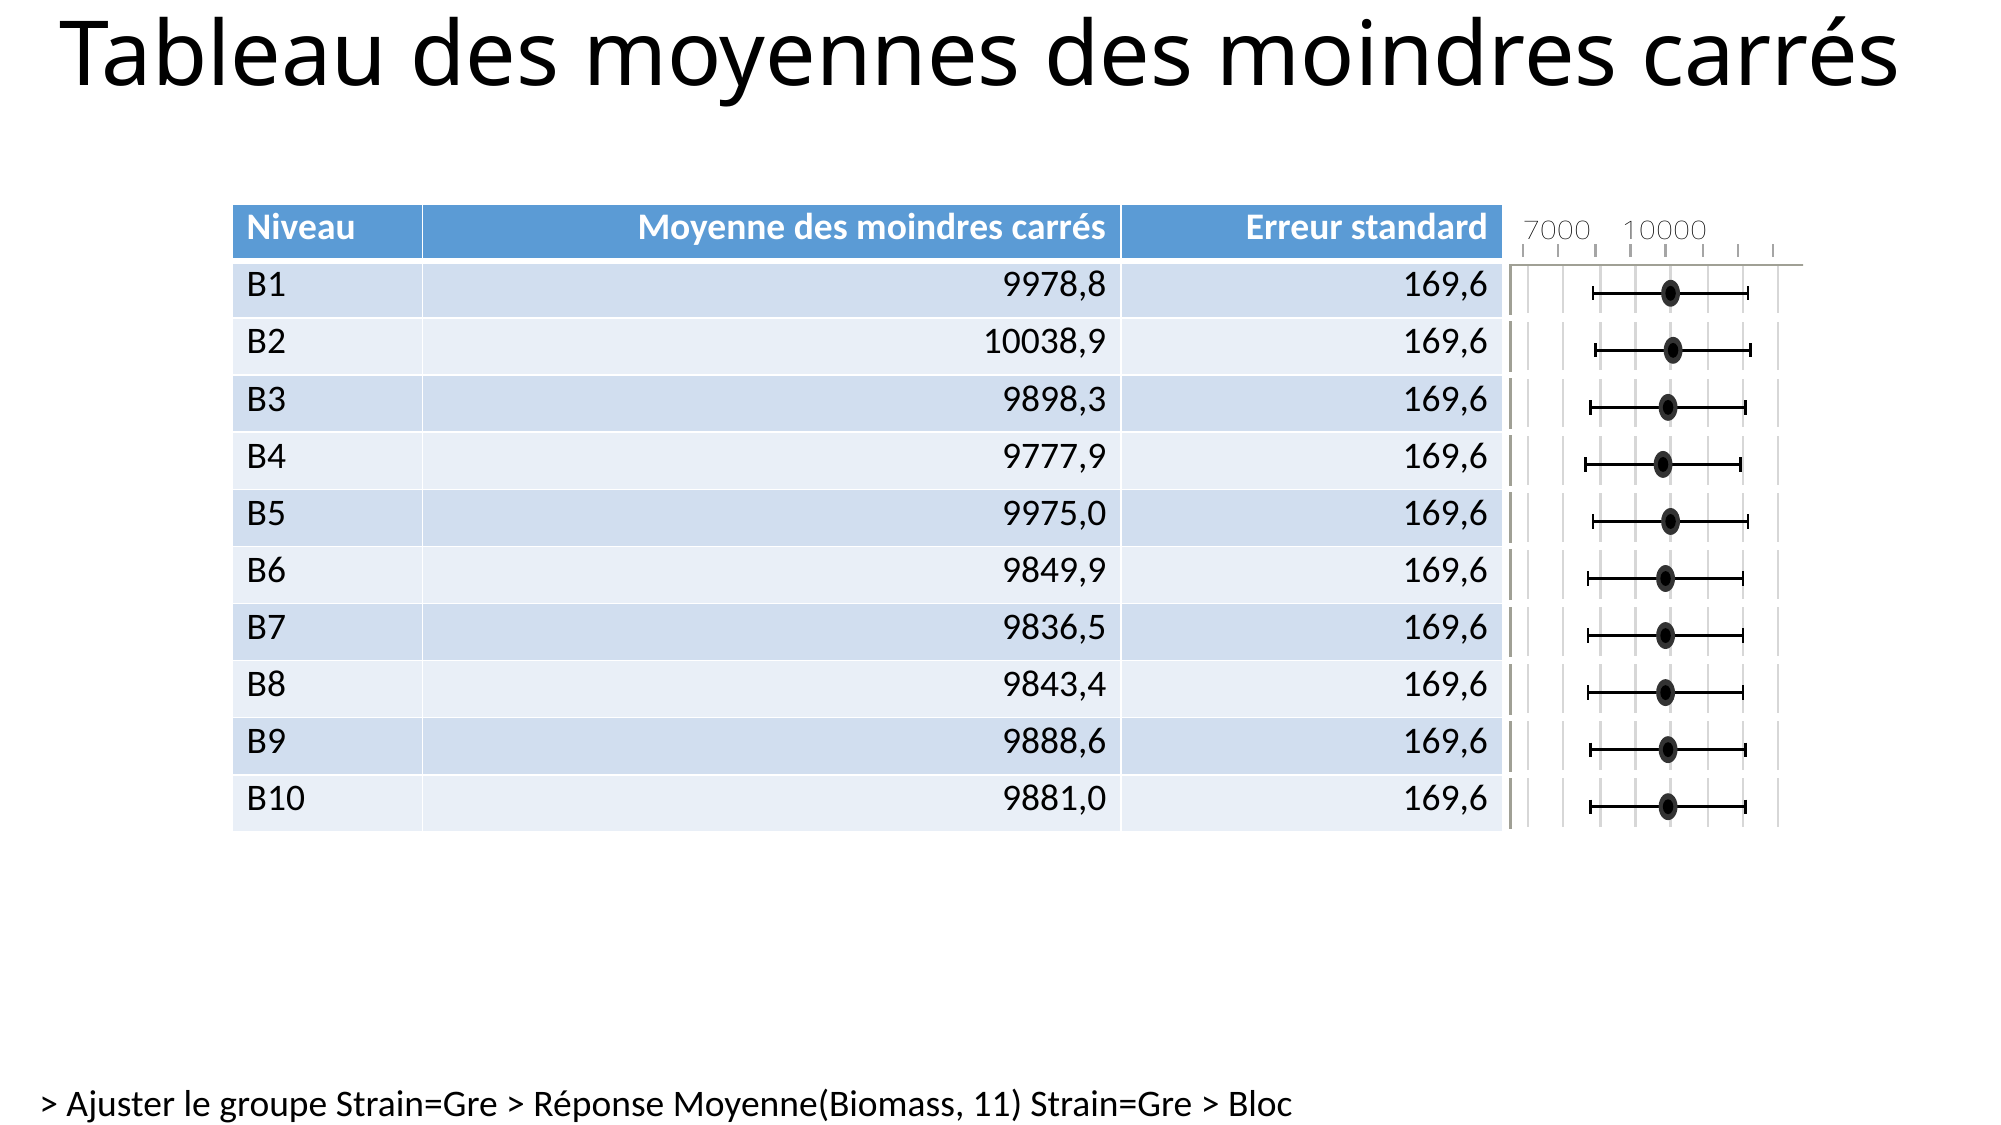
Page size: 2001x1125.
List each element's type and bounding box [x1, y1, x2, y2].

table_cell [423, 490, 1120, 546]
table_cell [423, 776, 1120, 831]
table_header [1504, 205, 1805, 258]
table_cell [1122, 264, 1502, 317]
table_cell [233, 319, 422, 374]
table_header [423, 205, 1120, 258]
table_cell [423, 433, 1120, 489]
table_cell [1122, 319, 1502, 374]
table_cell [1122, 376, 1502, 431]
table_cell [1504, 376, 1805, 431]
table_cell [423, 718, 1120, 774]
table_cell [1504, 433, 1805, 489]
table_cell [1122, 776, 1502, 831]
table_cell [423, 604, 1120, 660]
table_cell [1504, 604, 1805, 660]
table_cell [423, 376, 1120, 431]
table_cell [1504, 264, 1805, 317]
table_cell [1504, 661, 1805, 717]
table_cell [1504, 547, 1805, 603]
table_cell [1122, 604, 1502, 660]
table_cell [233, 490, 422, 546]
table_cell [233, 604, 422, 660]
table_cell [1122, 718, 1502, 774]
table_cell [233, 547, 422, 603]
table_cell [233, 718, 422, 774]
table_cell [1504, 490, 1805, 546]
table_cell [233, 264, 422, 317]
table_cell [1504, 718, 1805, 774]
table_cell [233, 776, 422, 831]
table_cell [233, 433, 422, 489]
table_cell [1122, 661, 1502, 717]
table_cell [1122, 433, 1502, 489]
text_box [39, 1079, 1295, 1125]
table_cell [233, 376, 422, 431]
table_cell [1504, 776, 1805, 831]
table_cell [1504, 319, 1805, 374]
table_cell [1122, 547, 1502, 603]
table_cell [1122, 490, 1502, 546]
table_cell [423, 547, 1120, 603]
table_cell [233, 661, 422, 717]
table_cell [423, 661, 1120, 717]
table_header [1122, 205, 1502, 258]
table_cell [423, 319, 1120, 374]
title [0, 0, 1963, 113]
table_header [233, 205, 422, 258]
table_cell [423, 264, 1120, 317]
